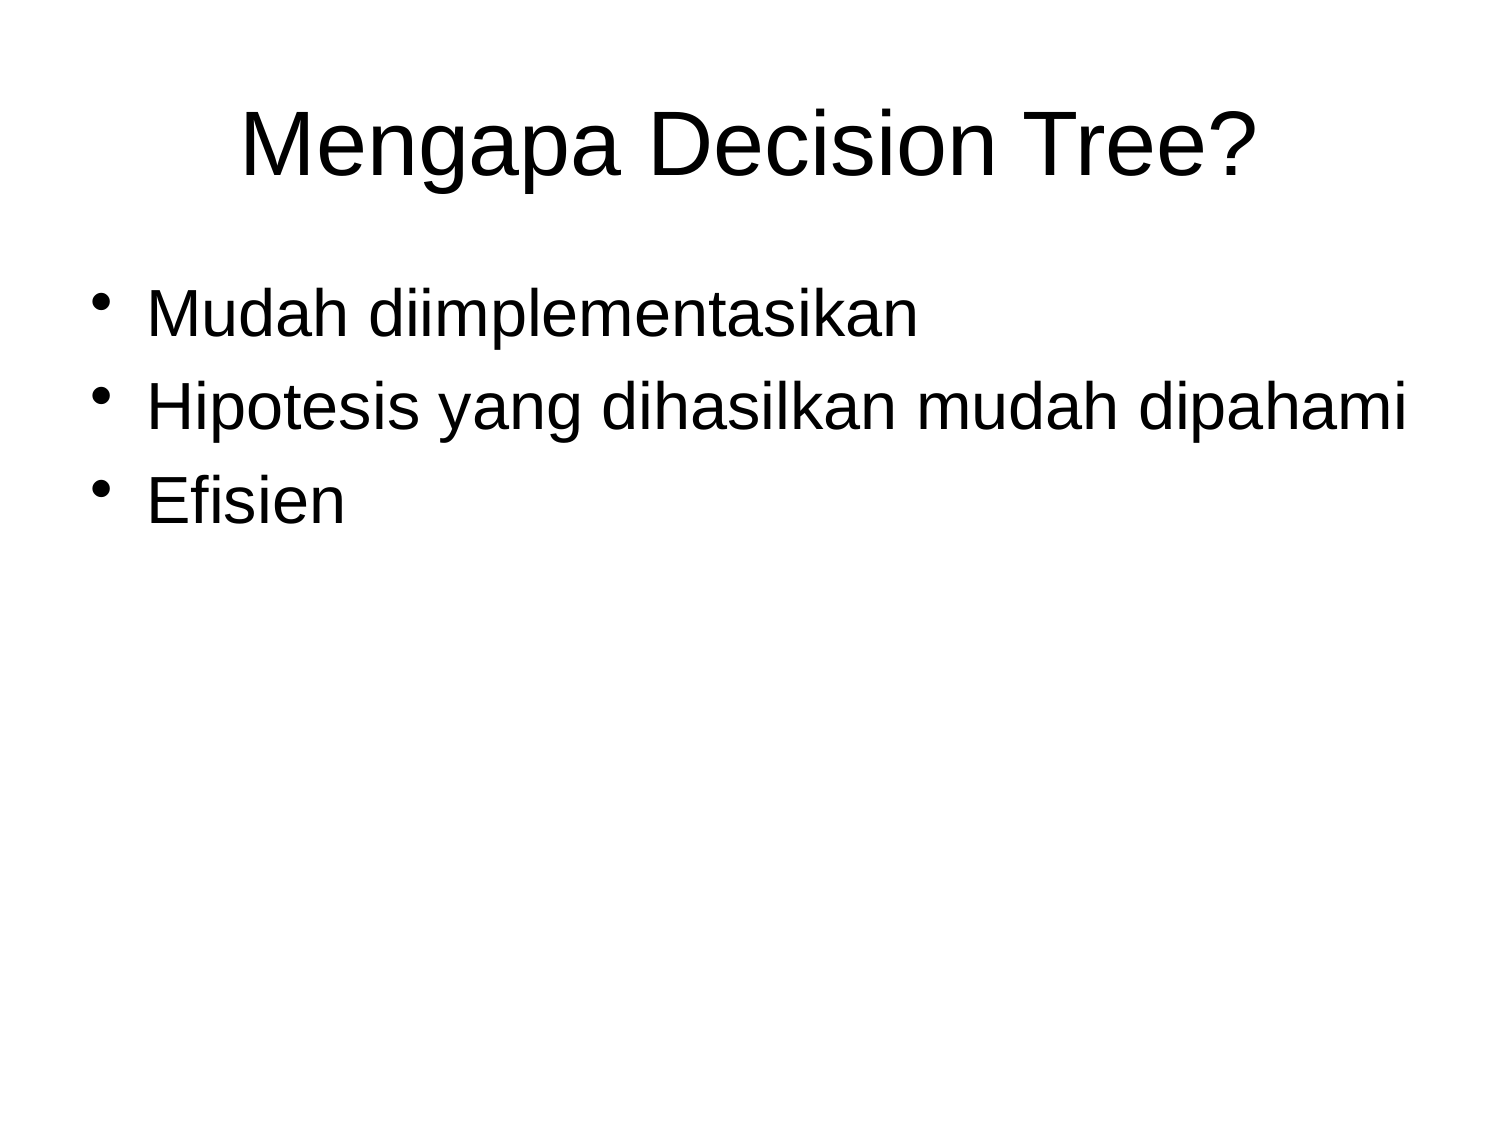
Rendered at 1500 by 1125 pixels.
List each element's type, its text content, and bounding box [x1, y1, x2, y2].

title Mengapa Decision Tree? [75, 45, 1425, 233]
list Mudah diimplementasikan Hipotesis yang dihasilkan mudah dipahami Efisien [75, 262, 1425, 1005]
